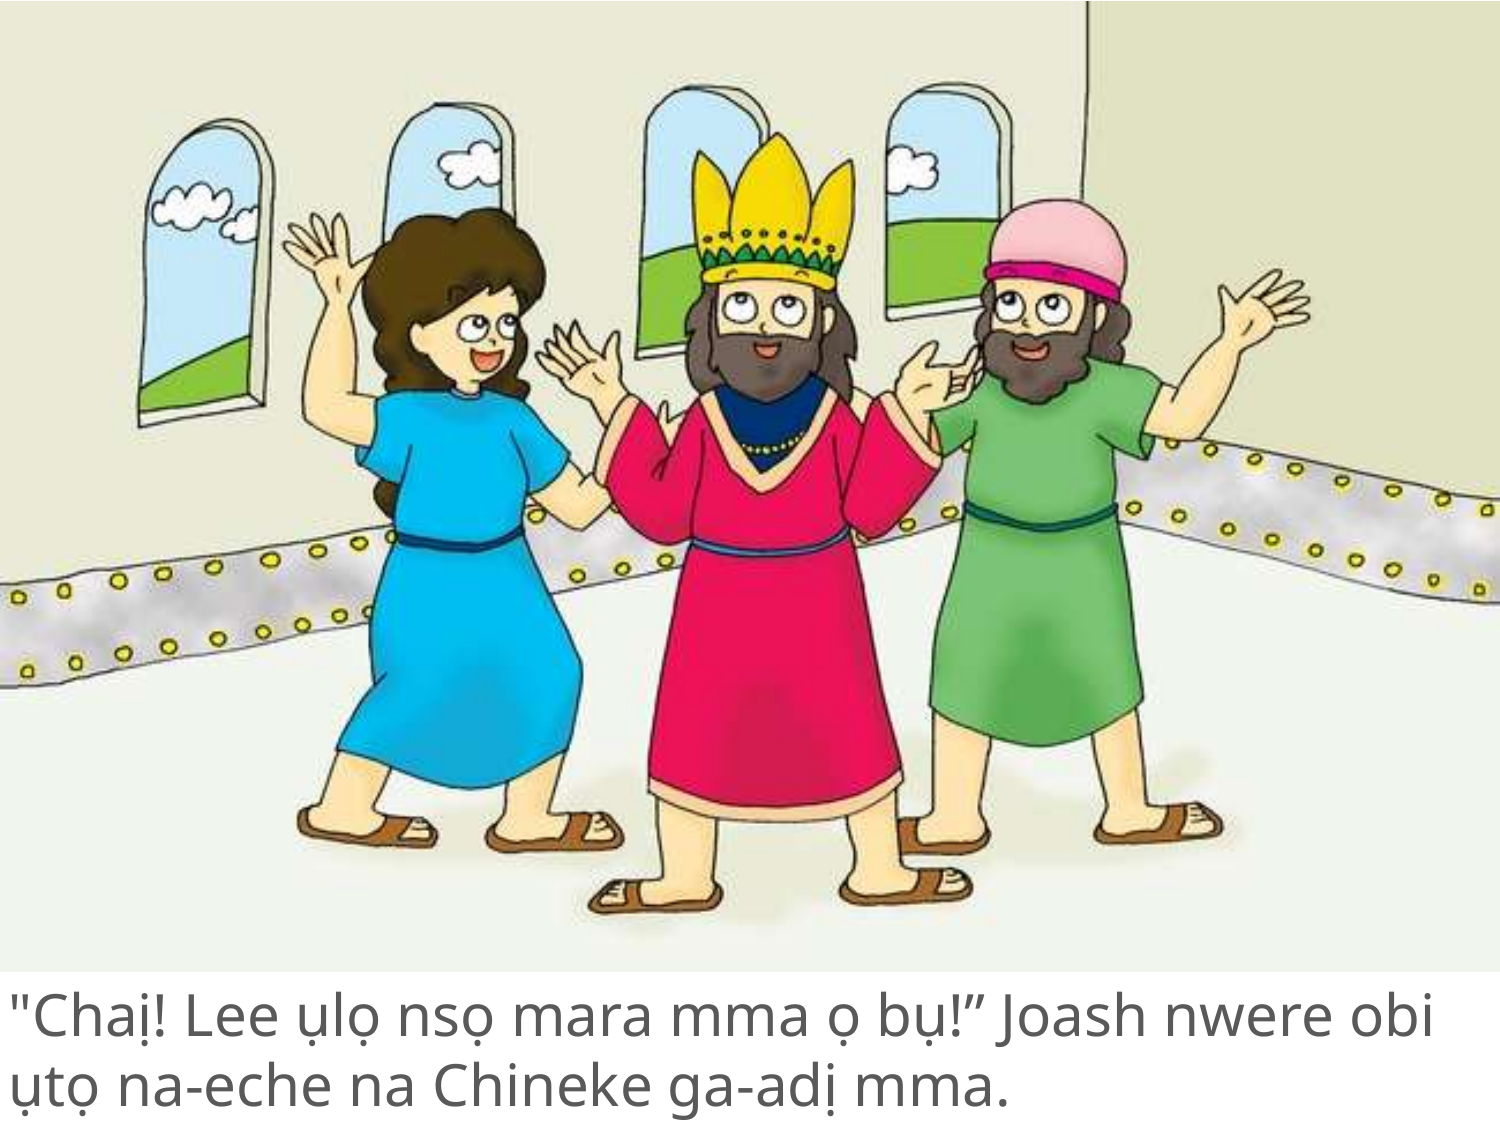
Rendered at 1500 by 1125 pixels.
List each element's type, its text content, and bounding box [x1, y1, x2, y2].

picture [0, 0, 1500, 972]
text_box "Chaị! Lee ụlọ nsọ mara mma ọ bụ!” Joash nwere obi ụtọ na-eche na Chineke ga-adị mma. [0, 979, 1500, 1125]
